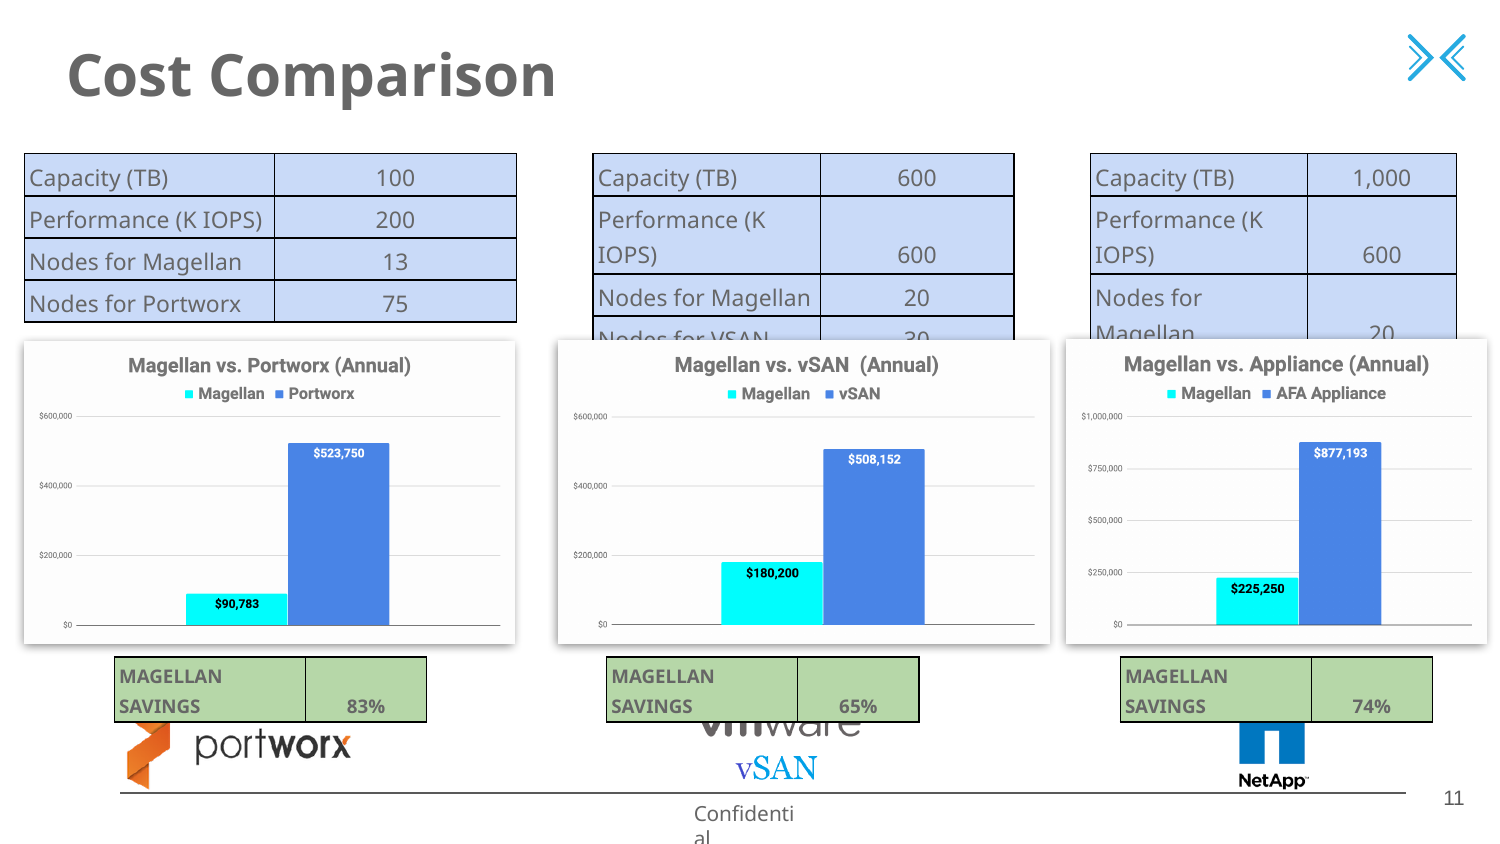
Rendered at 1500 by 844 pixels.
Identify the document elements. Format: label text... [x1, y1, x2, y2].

table_header Capacity (TB) [594, 154, 820, 195]
table_cell Performance (K IOPS) [1091, 197, 1307, 273]
title Cost Comparison [51, 23, 1449, 117]
table_cell 30 [821, 317, 1013, 336]
table_cell 20 [1308, 275, 1456, 334]
picture [106, 702, 366, 791]
table_header 83% [306, 658, 426, 721]
picture [24, 341, 515, 644]
table_header 74% [1312, 658, 1432, 721]
table_cell Nodes for VSAN [594, 317, 820, 336]
table_cell Nodes for Magellan [1091, 275, 1307, 334]
table_cell Performance (K IOPS) [25, 197, 274, 237]
table_header 1,000 [1308, 154, 1456, 195]
table_cell Performance (K IOPS) [594, 197, 820, 273]
table_header MAGELLAN SAVINGS [607, 658, 797, 721]
table_header MAGELLAN SAVINGS [1121, 658, 1311, 721]
table_cell 600 [821, 197, 1013, 273]
table_cell 75 [275, 281, 516, 321]
table_cell 20 [821, 275, 1013, 315]
table_header Capacity (TB) [25, 154, 274, 195]
picture [1066, 338, 1487, 644]
table_cell 13 [275, 239, 516, 279]
picture [695, 707, 861, 782]
table_header 100 [275, 154, 516, 195]
table_header 600 [821, 154, 1013, 195]
table_header MAGELLAN SAVINGS [115, 658, 305, 700]
table_cell Nodes for Magellan [25, 239, 274, 279]
picture [557, 340, 1050, 645]
table_header Capacity (TB) [1091, 154, 1307, 195]
slide_number ‹#› [1389, 764, 1480, 830]
picture [1449, 29, 1469, 86]
table_cell 600 [1308, 197, 1456, 273]
table_cell Nodes for Magellan [594, 275, 820, 315]
table_cell 200 [275, 197, 516, 237]
table_header 65% [798, 658, 918, 721]
picture [1169, 707, 1378, 790]
table_cell Nodes for Portworx [25, 281, 274, 321]
